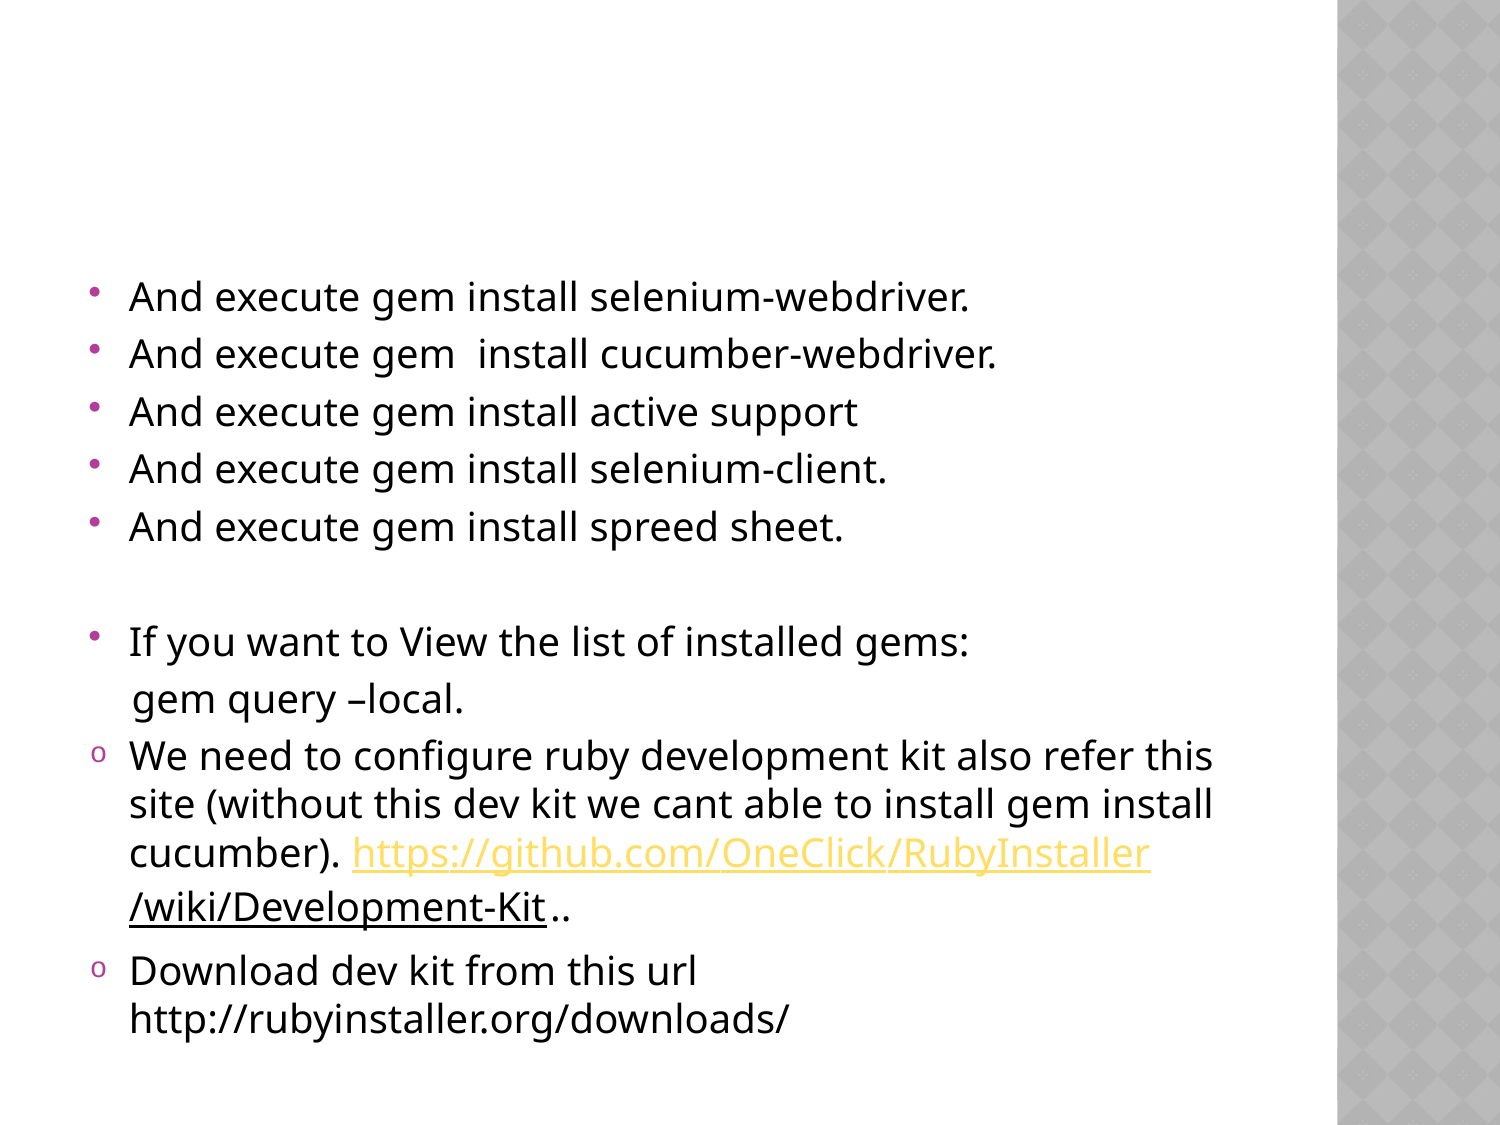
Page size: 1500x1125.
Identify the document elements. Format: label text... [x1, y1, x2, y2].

list And execute gem install selenium-webdriver. And execute gem install cucumber-webdriver. And execute gem install active support And execute gem install selenium-client. And execute gem install spreed sheet. If you want to View the list of installed gems: gem query –local. We need to configure ruby development kit also refer this site (without this dev kit we cant able to install gem install cucumber). https://github.com/OneClick/RubyInstaller/wiki/Development-Kit.. Download dev kit from this url http://rubyinstaller.org/downloads/ [75, 264, 1263, 1059]
